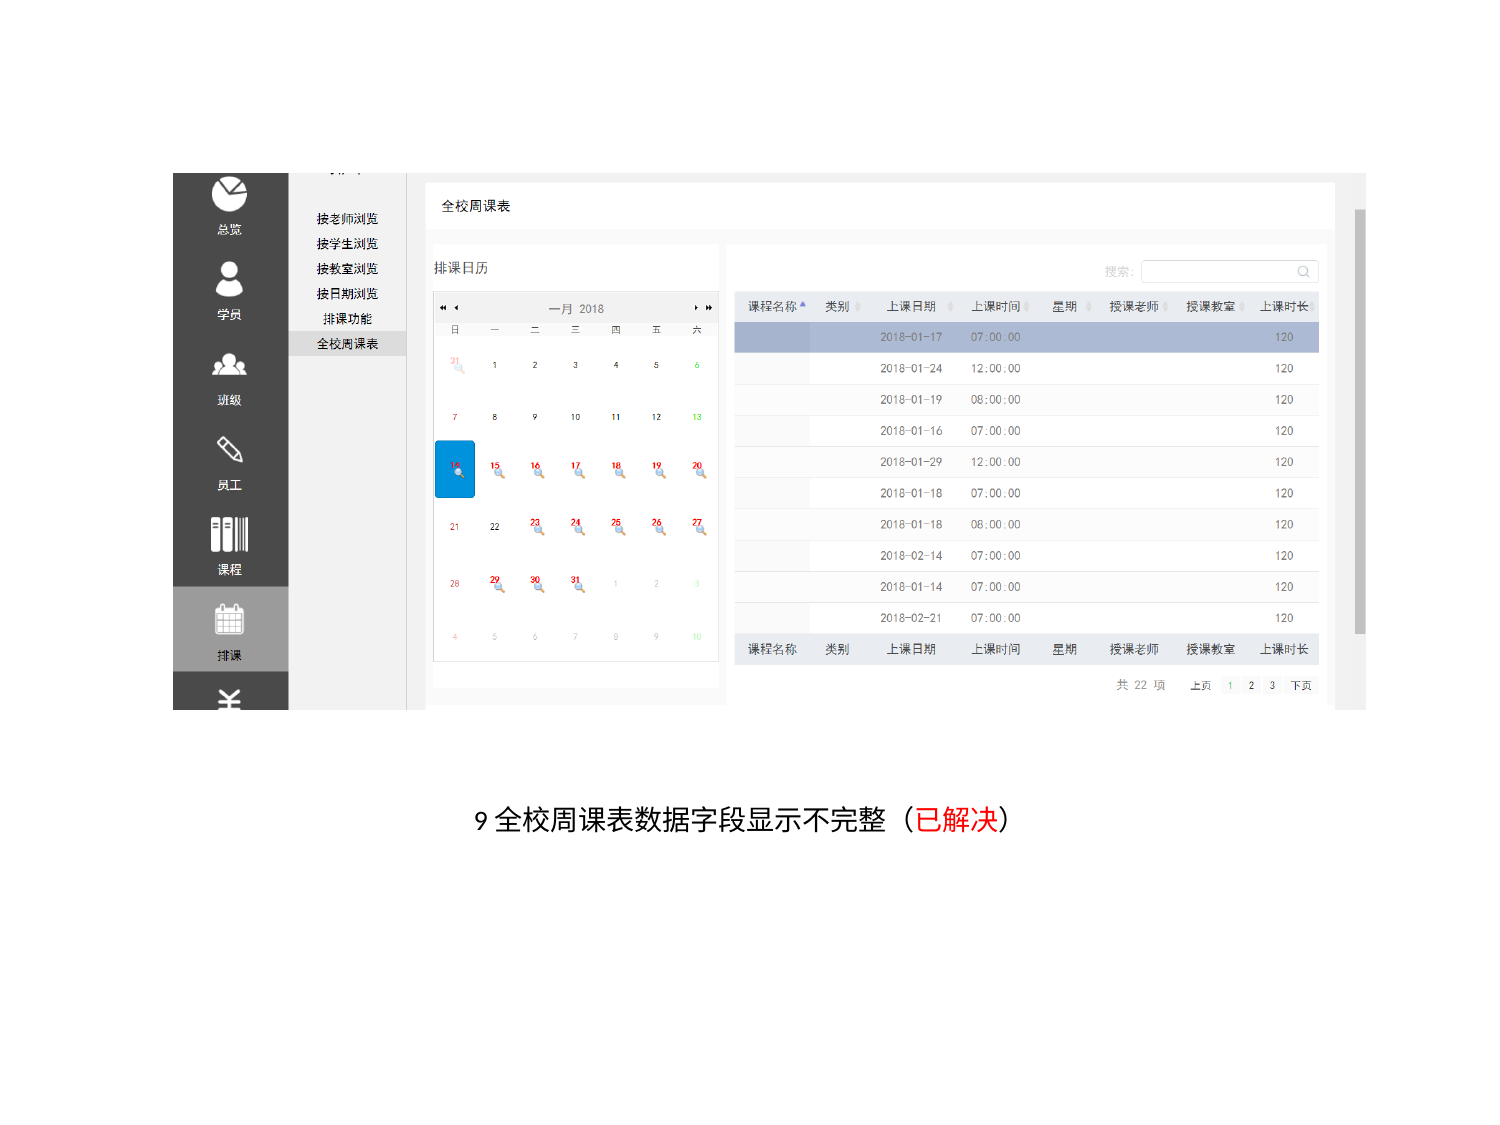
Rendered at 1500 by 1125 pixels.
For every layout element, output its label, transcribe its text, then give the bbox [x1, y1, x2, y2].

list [172, 173, 1366, 710]
title 9全校周课表数据字段显示不完整（已解决） [103, 737, 1397, 901]
